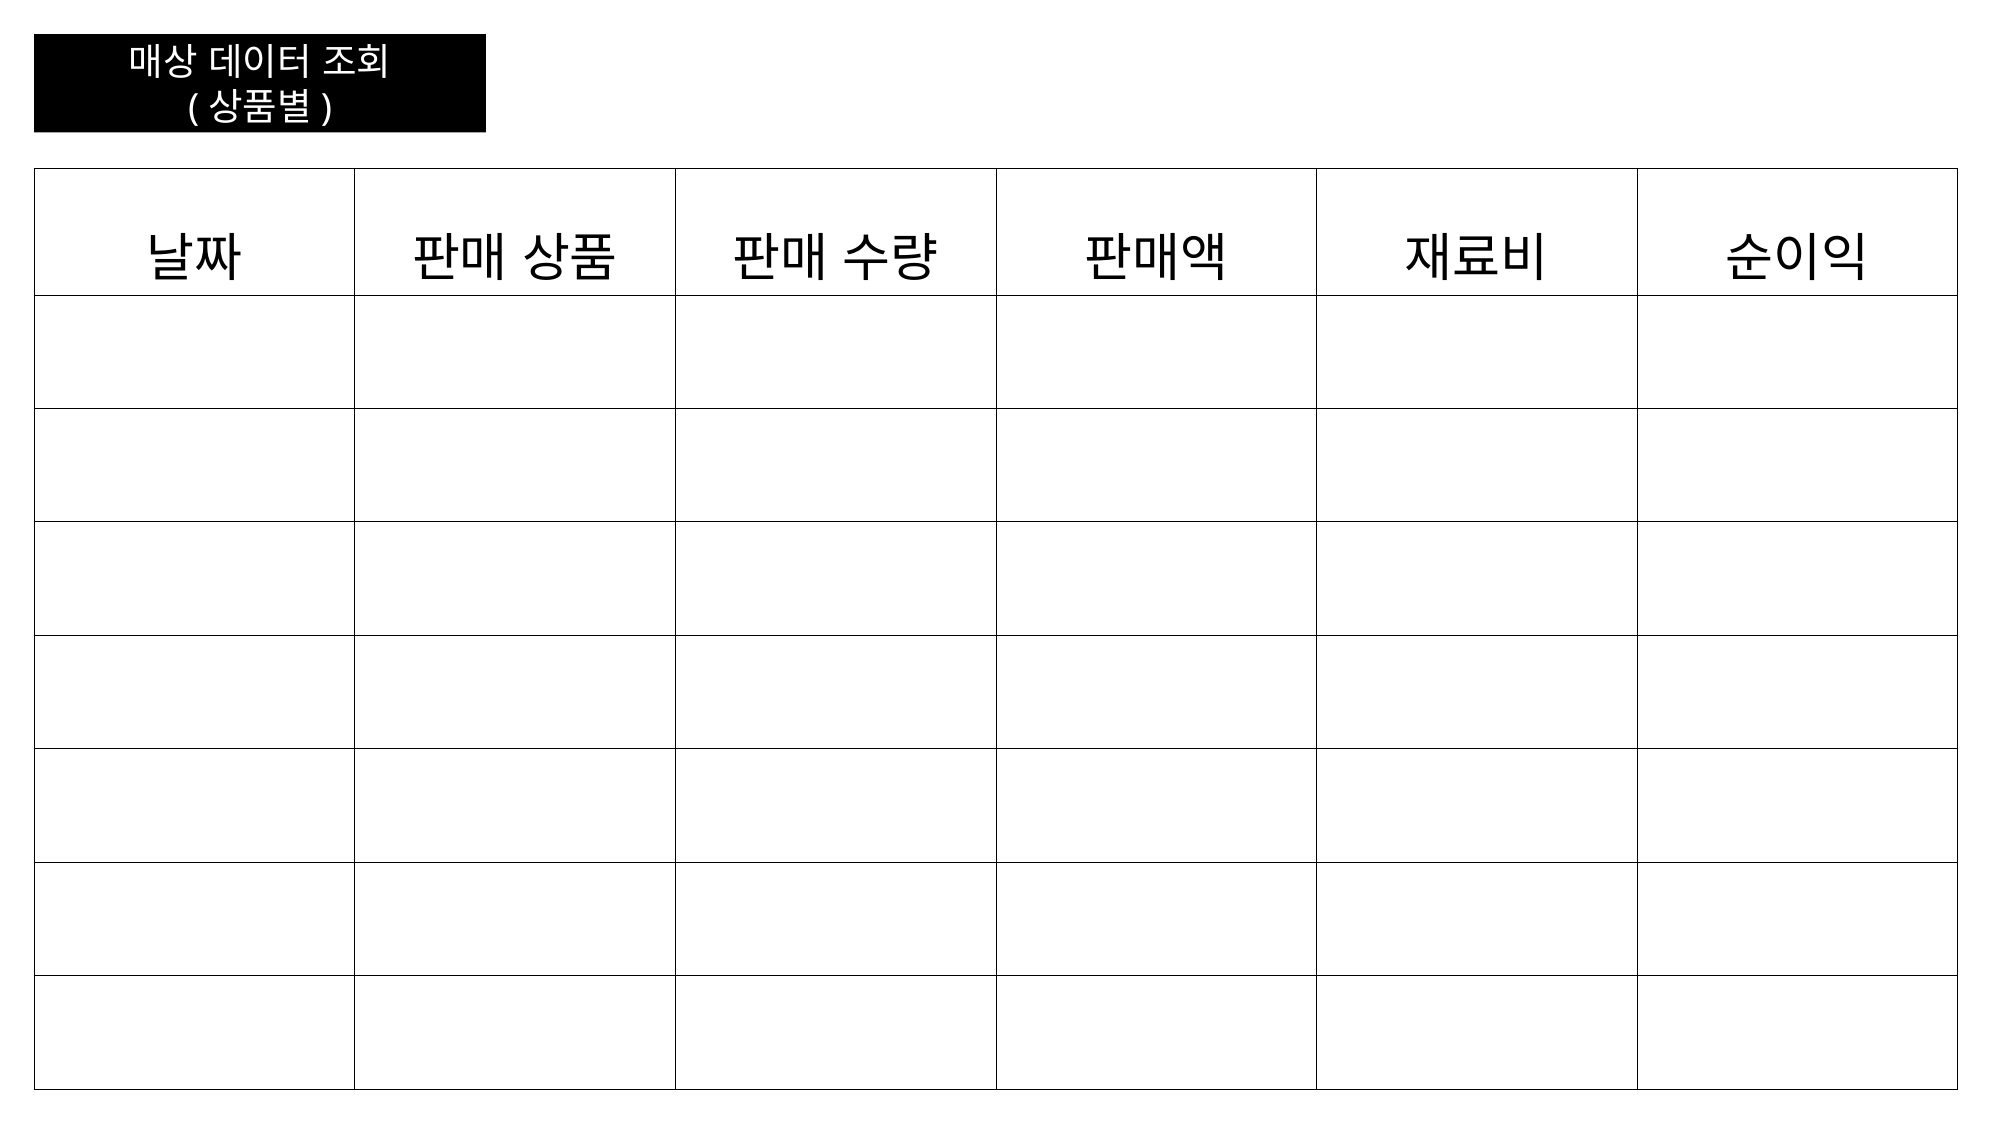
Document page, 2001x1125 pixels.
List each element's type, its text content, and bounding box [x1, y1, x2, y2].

table_cell [676, 409, 996, 521]
table_cell [1317, 409, 1637, 521]
table_cell [35, 863, 354, 975]
table_cell [355, 863, 675, 975]
table_cell [35, 522, 354, 635]
table_cell [1317, 296, 1637, 408]
table_cell [35, 749, 354, 862]
table_cell [676, 749, 996, 862]
table_header 순이익 [1638, 169, 1957, 295]
table_cell [1638, 749, 1957, 862]
table_header 날짜 [35, 169, 354, 295]
table_cell [676, 522, 996, 635]
table_cell [676, 636, 996, 748]
table_cell [1638, 863, 1957, 975]
table_cell [676, 863, 996, 975]
table_cell [1317, 522, 1637, 635]
table_cell [1317, 749, 1637, 862]
table_cell [1638, 636, 1957, 748]
table_cell [355, 522, 675, 635]
table_cell [35, 636, 354, 748]
table_cell [997, 409, 1316, 521]
table_cell [997, 863, 1316, 975]
table_cell [1317, 636, 1637, 748]
table_cell [676, 976, 996, 1089]
table_header 재료비 [1317, 169, 1637, 295]
table_cell [997, 522, 1316, 635]
table_cell [997, 749, 1316, 862]
table_cell [355, 296, 675, 408]
table_cell [35, 296, 354, 408]
table_cell [997, 976, 1316, 1089]
table_cell [35, 976, 354, 1089]
table_cell [355, 749, 675, 862]
table_cell [676, 296, 996, 408]
table_cell [1317, 863, 1637, 975]
table_header 판매 수량 [676, 169, 996, 295]
table_cell [355, 976, 675, 1089]
table_header 판매 상품 [355, 169, 675, 295]
table_cell [355, 636, 675, 748]
table_cell [997, 296, 1316, 408]
table_cell [1317, 976, 1637, 1089]
table_cell [997, 636, 1316, 748]
table_cell [1638, 976, 1957, 1089]
table_cell [35, 409, 354, 521]
table_header 판매액 [997, 169, 1316, 295]
table_cell [1638, 296, 1957, 408]
table_cell [1638, 522, 1957, 635]
table_cell [1638, 409, 1957, 521]
text_box 매상 데이터 조회 (상품별) [33, 33, 487, 133]
table_cell [355, 409, 675, 521]
